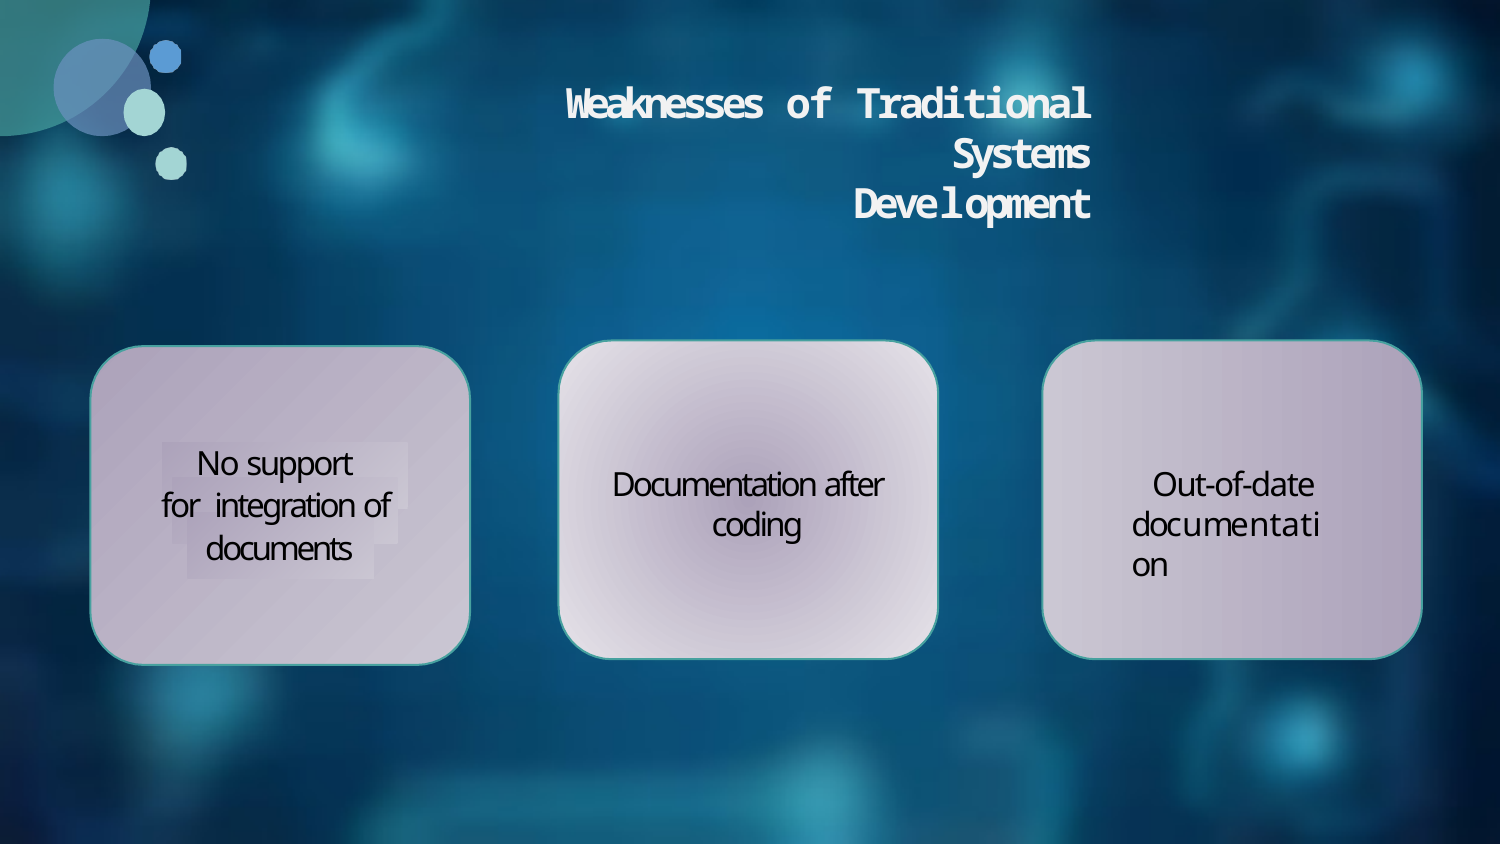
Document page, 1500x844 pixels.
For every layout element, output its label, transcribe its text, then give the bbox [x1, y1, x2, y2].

picture [0, 0, 1500, 844]
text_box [0, 0, 182, 137]
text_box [89, 344, 472, 667]
title Weaknesses of Traditional Systems Development [405, 74, 1095, 227]
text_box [1040, 339, 1424, 661]
text_box [155, 147, 187, 180]
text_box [557, 339, 940, 661]
